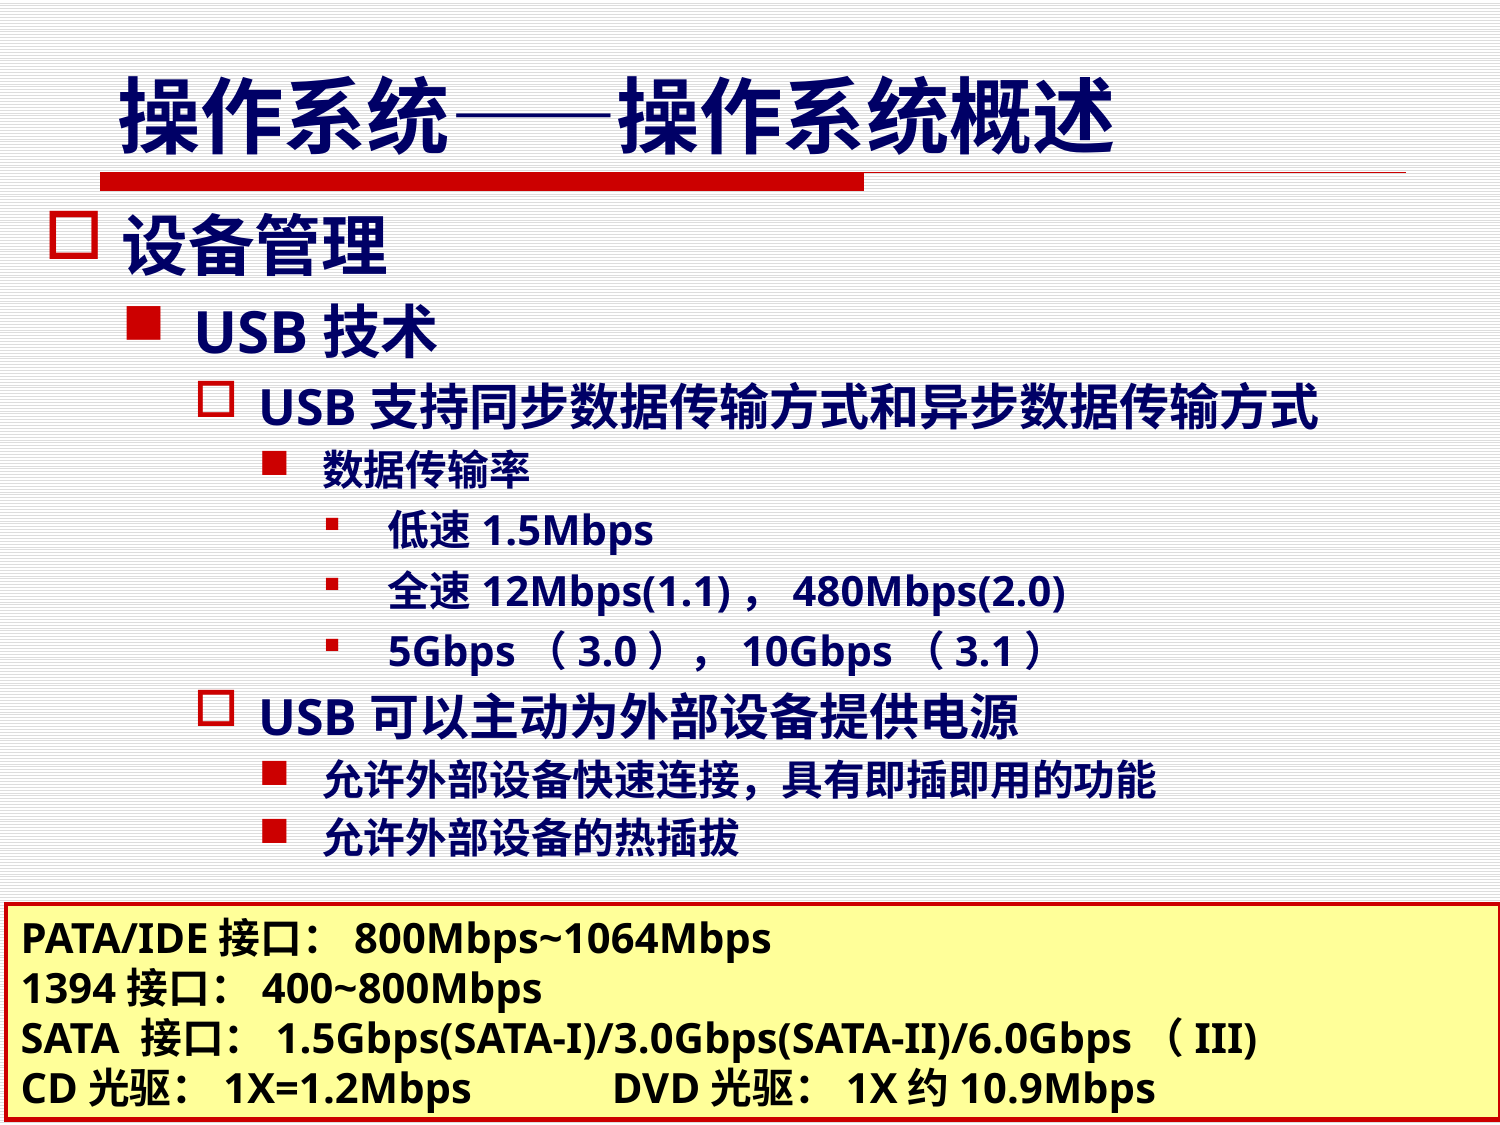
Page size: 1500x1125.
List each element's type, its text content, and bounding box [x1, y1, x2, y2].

text_box PATA/IDE接口：800Mbps~1064Mbps 1394接口：400~800Mbps SATA 接口：1.5Gbps(SATA-I)/3.0Gbps(SATA-II)/6.0Gbps（III) CD光驱：1X=1.2Mbps DVD光驱：1X约10.9Mbps [5, 903, 1500, 1120]
list 设备管理 USB技术 USB支持同步数据传输方式和异步数据传输方式 数据传输率 低速1.5Mbps 全速12Mbps(1.1)，480Mbps(2.0) 5Gbps（3.0），10Gbps（3.1） USB可以主动为外部设备提供电源 允许外部设备快速连接，具有即插即用的功能 允许外部设备的热插拔 [29, 196, 1483, 903]
